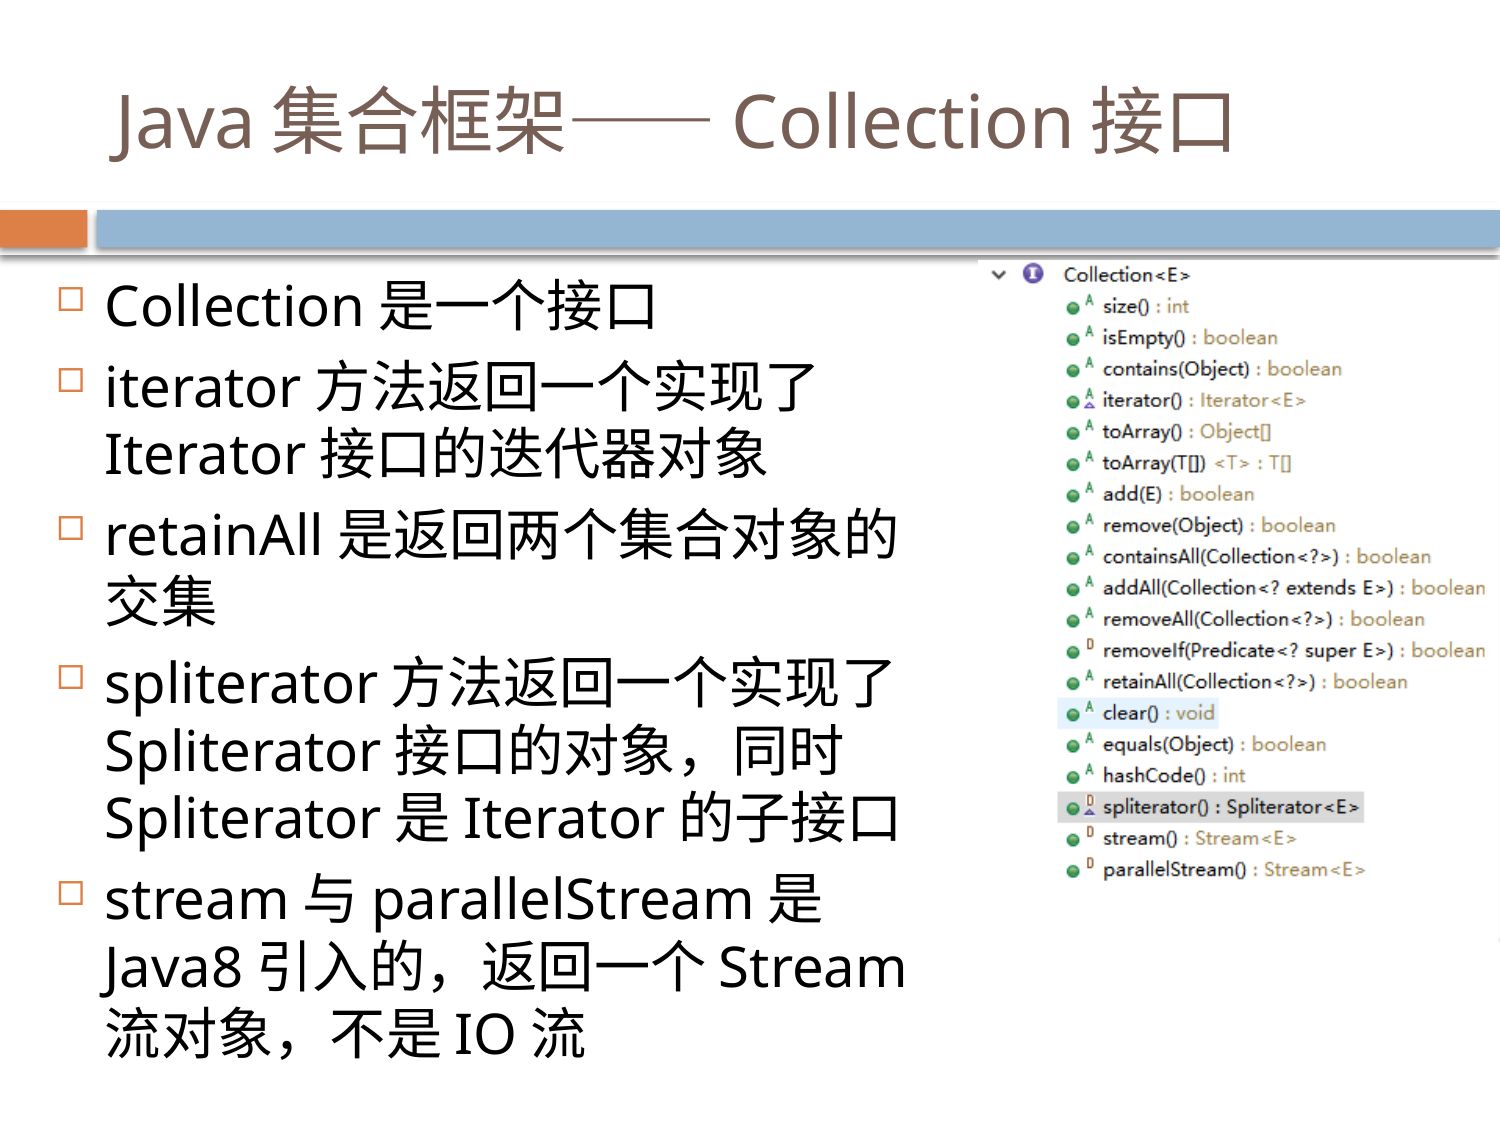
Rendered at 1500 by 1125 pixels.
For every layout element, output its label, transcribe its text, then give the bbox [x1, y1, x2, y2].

picture [978, 259, 1500, 942]
title Java集合框架——Collection接口 [100, 37, 1438, 200]
list Collection是一个接口 iterator方法返回一个实现了Iterator接口的迭代器对象 retainAll是返回两个集合对象的交集 spliterator方法返回一个实现了Spliterator接口的对象，同时Spliterator是Iterator的子接口 stream与parallelStream是Java8引入的，返回一个Stream流对象，不是IO流 [41, 262, 963, 1088]
